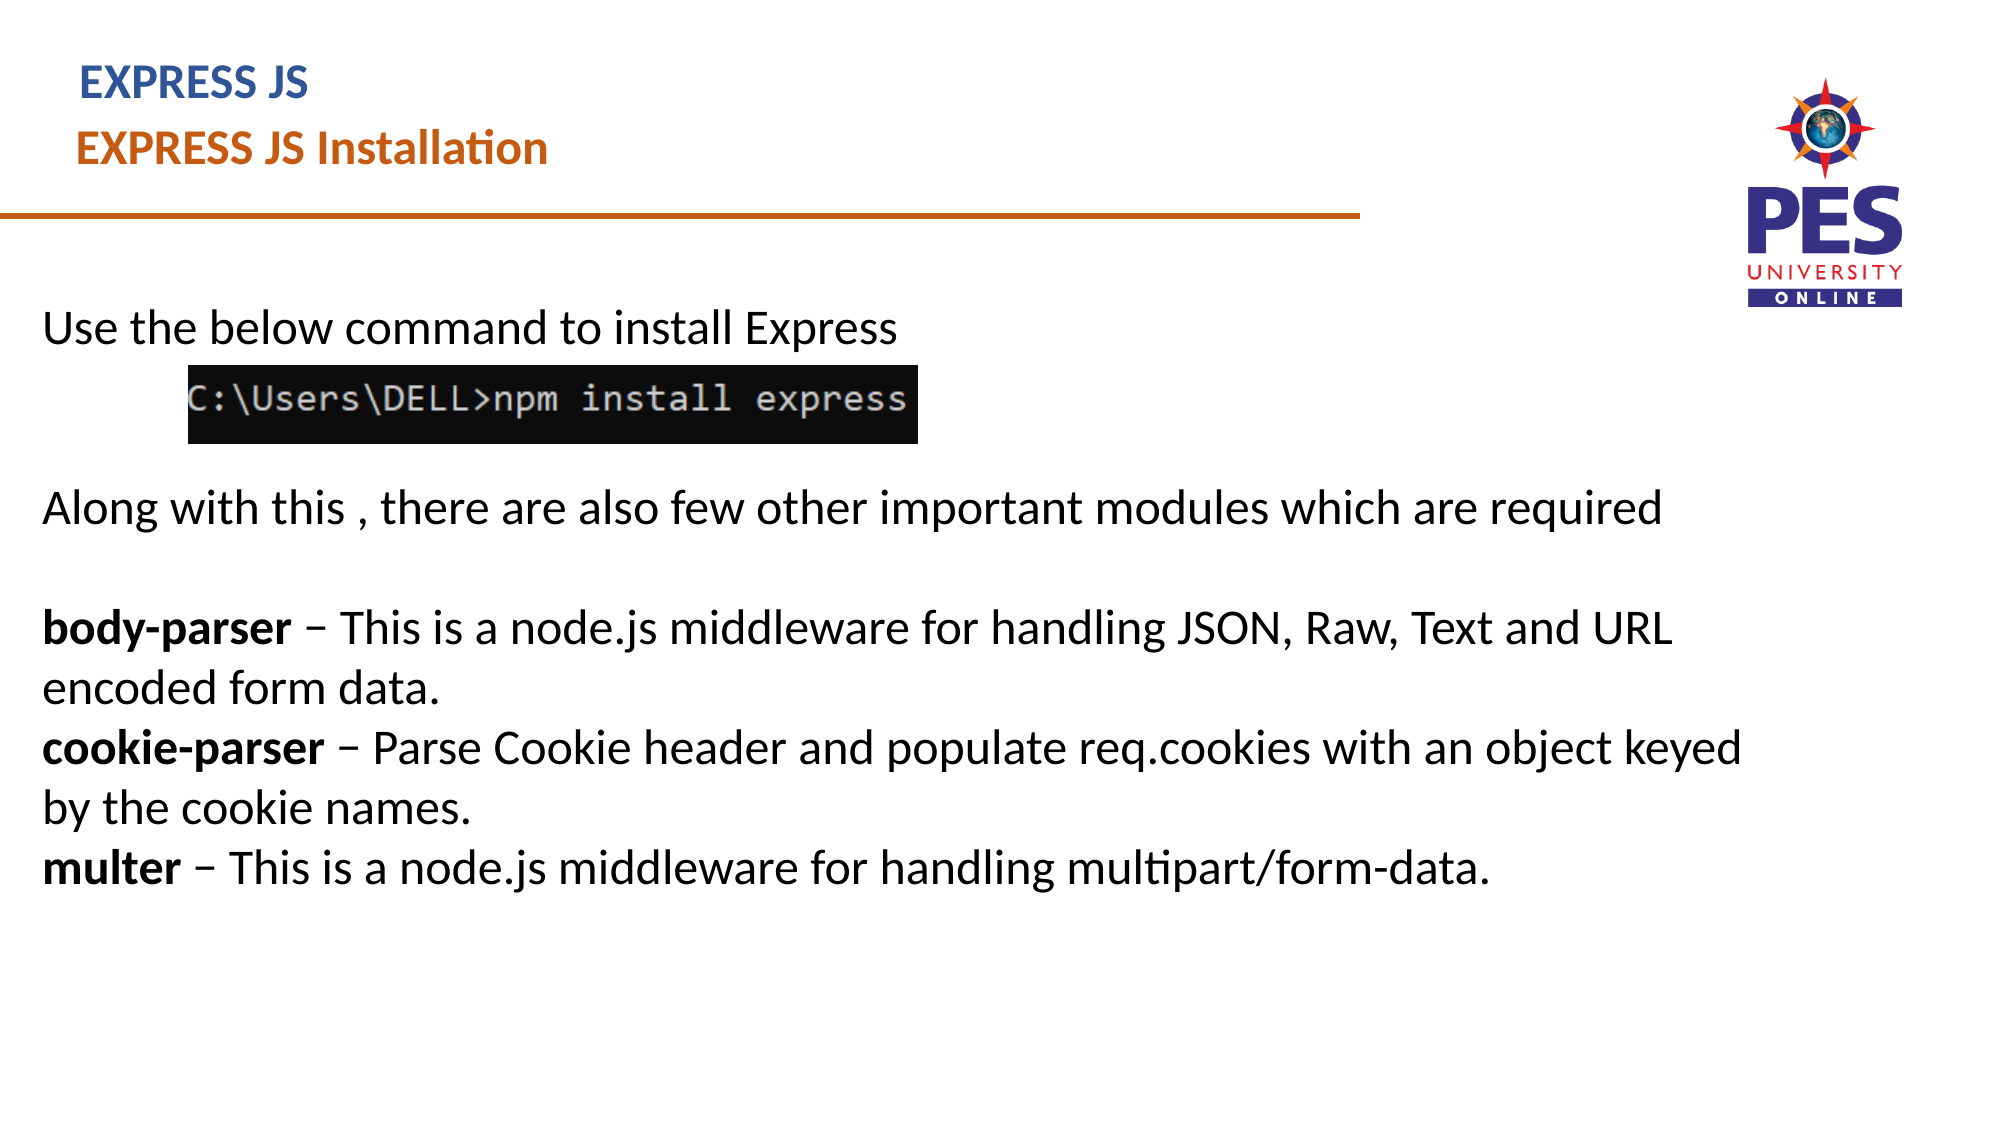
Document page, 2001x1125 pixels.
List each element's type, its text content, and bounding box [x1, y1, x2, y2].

text_box EXPRESS JS Installation [60, 106, 1374, 182]
text_box Use the below command to install Express Along with this , there are also few other important modules which are required body-parser − This is a node.js middleware for handling JSON, Raw, Text and URL encoded form data. cookie-parser − Parse Cookie header and populate req.cookies with an object keyed by the cookie names. multer − This is a node.js middleware for handling multipart/form-data. [27, 256, 1812, 902]
text_box EXPRESS JS [64, 41, 1295, 117]
picture [1748, 76, 1902, 307]
picture [188, 365, 918, 444]
